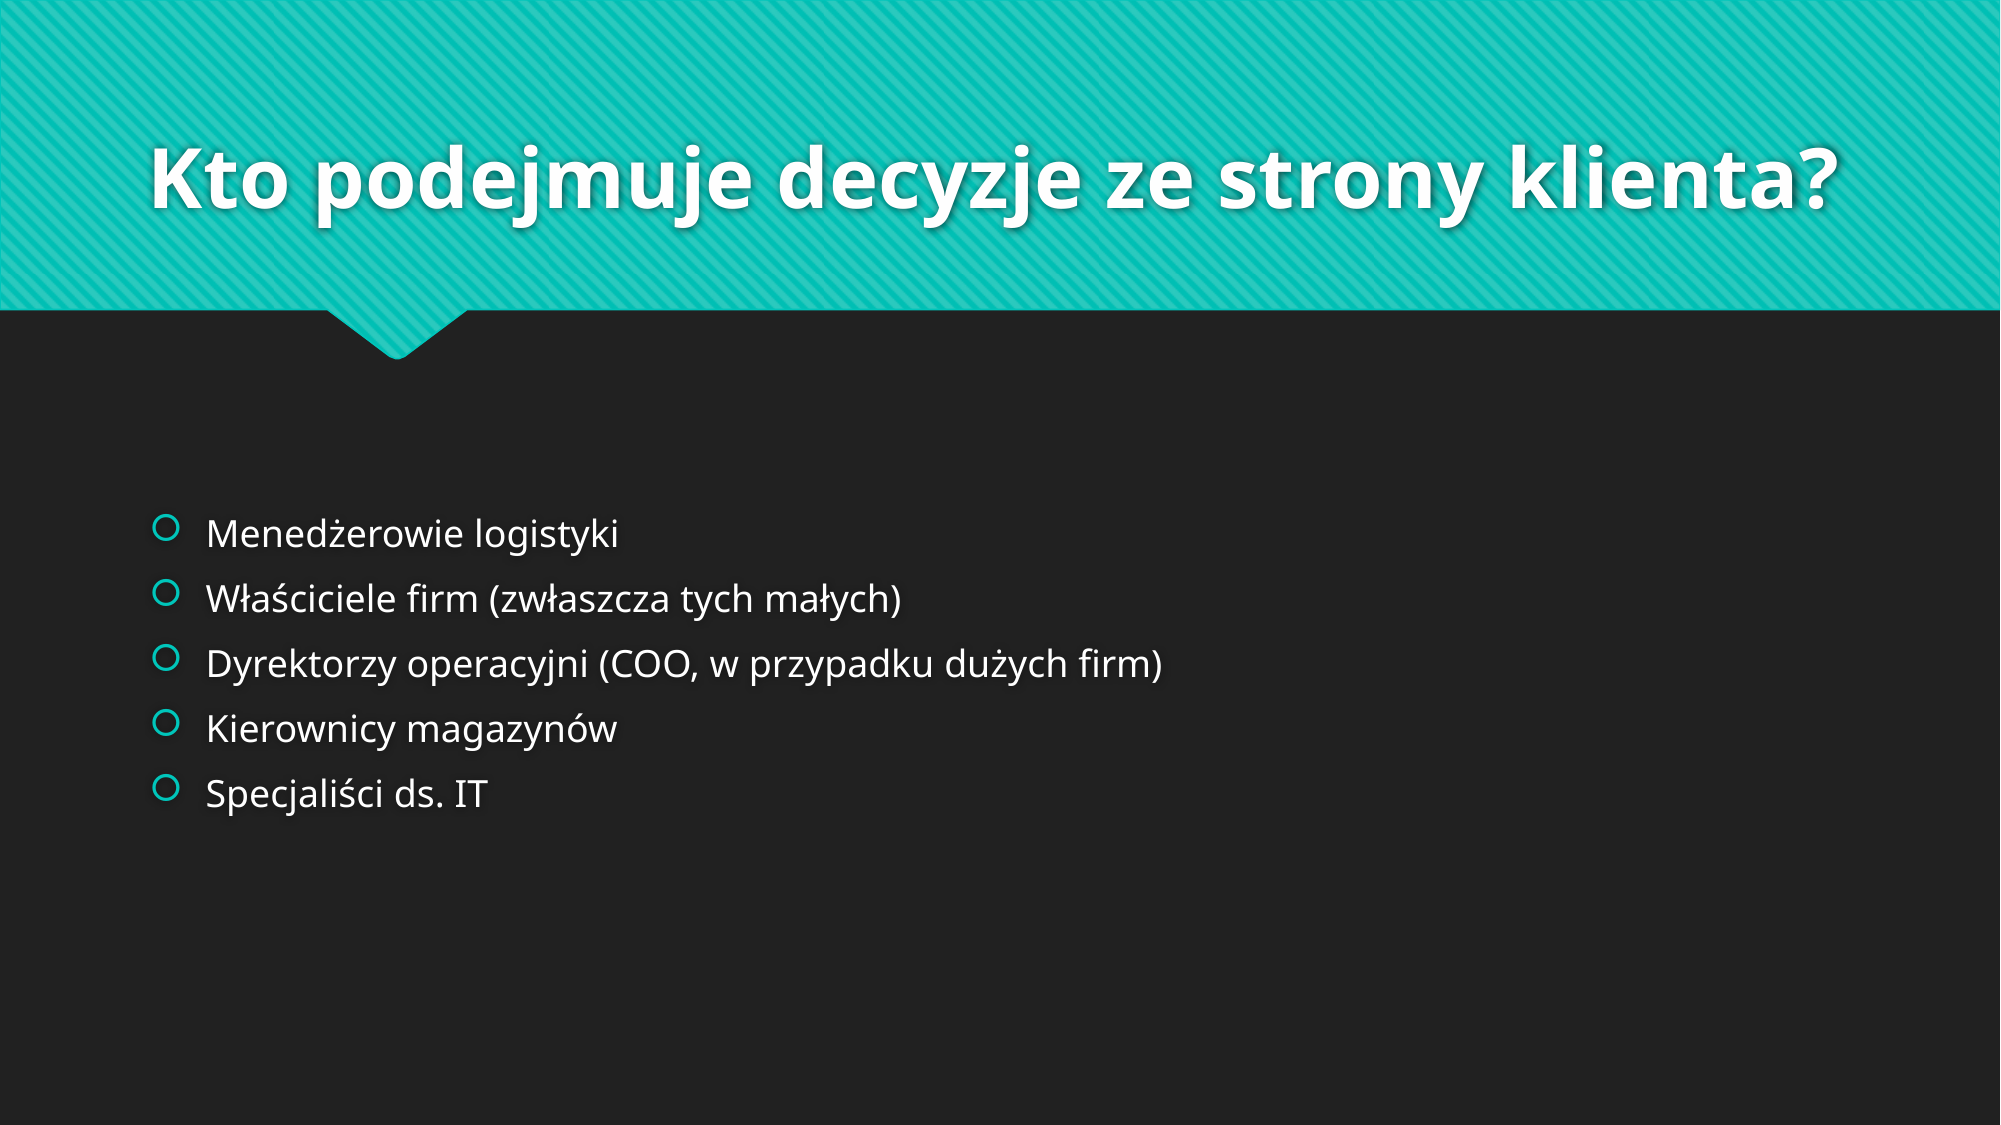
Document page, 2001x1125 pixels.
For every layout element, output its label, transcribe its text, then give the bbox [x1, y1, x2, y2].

list Menedżerowie logistyki Właściciele firm (zwłaszcza tych małych) Dyrektorzy operacyjni (COO, w przypadku dużych firm) Kierownicy magazynów Specjaliści ds. IT [134, 364, 1866, 962]
title Kto podejmuje decyzje ze strony klienta? [132, 73, 1868, 233]
